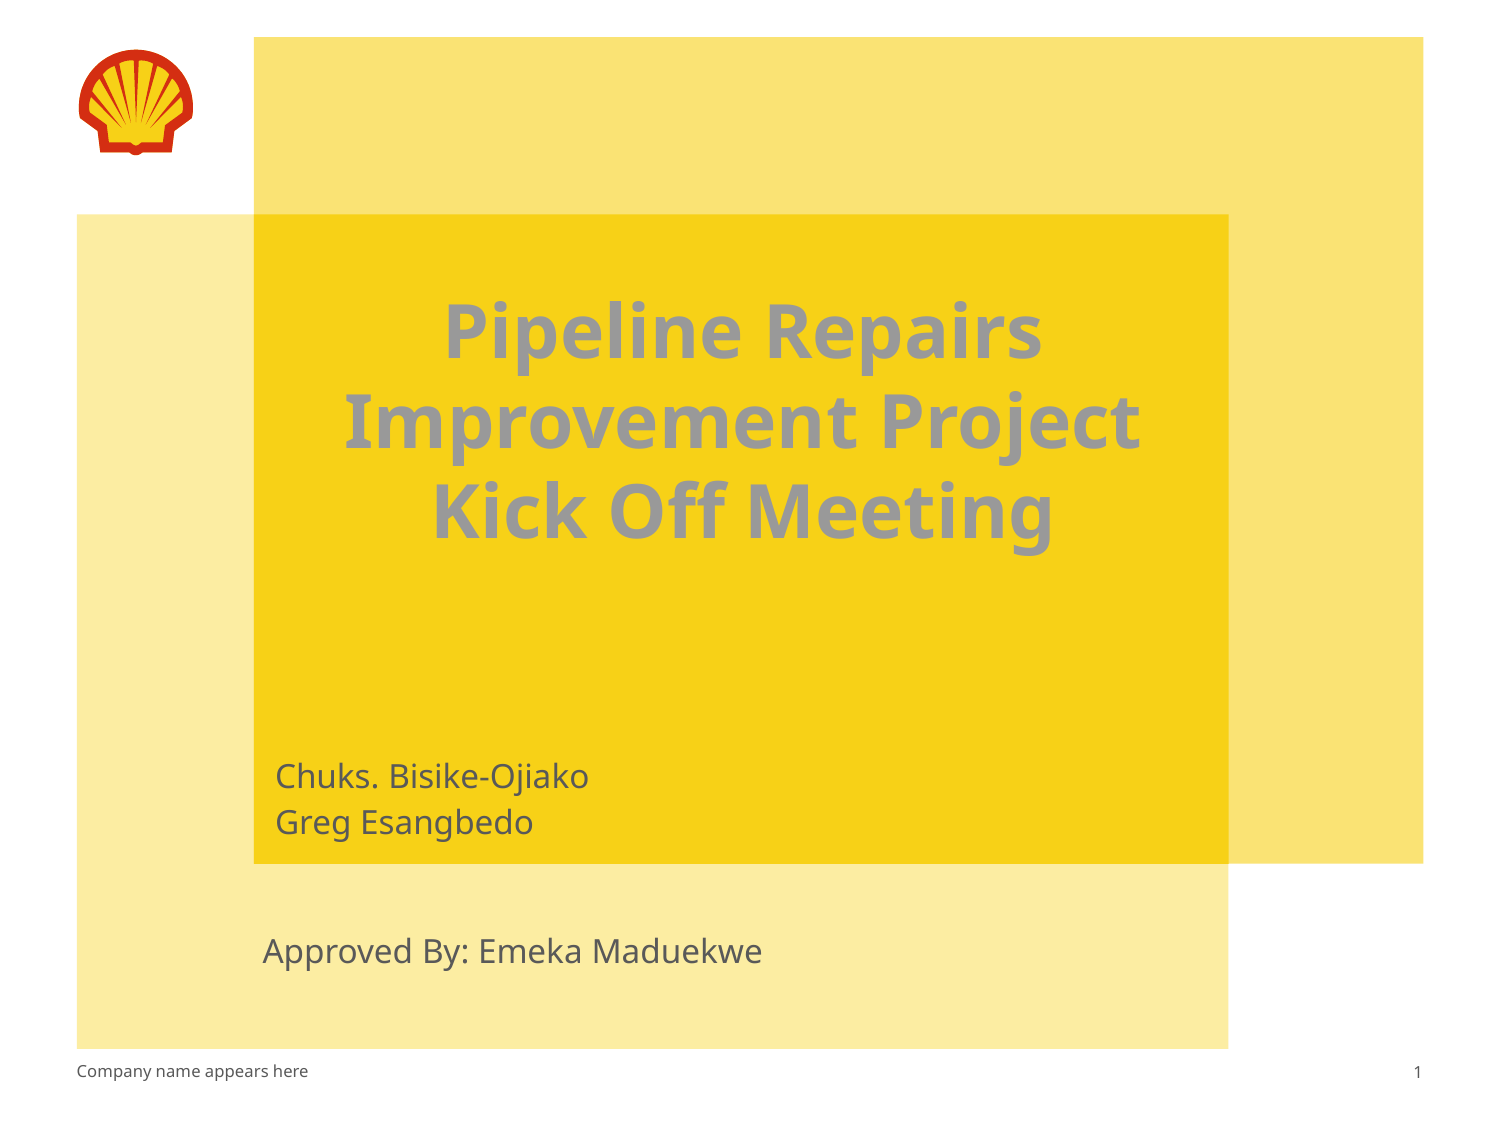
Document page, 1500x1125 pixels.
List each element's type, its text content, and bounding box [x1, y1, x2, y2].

text_box Pipeline Repairs Improvement Project Kick Off Meeting [287, 276, 1200, 562]
slide_number 1 [1378, 1061, 1424, 1090]
text_box Approved By: Emeka Maduekwe [262, 924, 788, 988]
text_box Chuks. Bisike-Ojiako Greg Esangbedo [275, 750, 613, 863]
